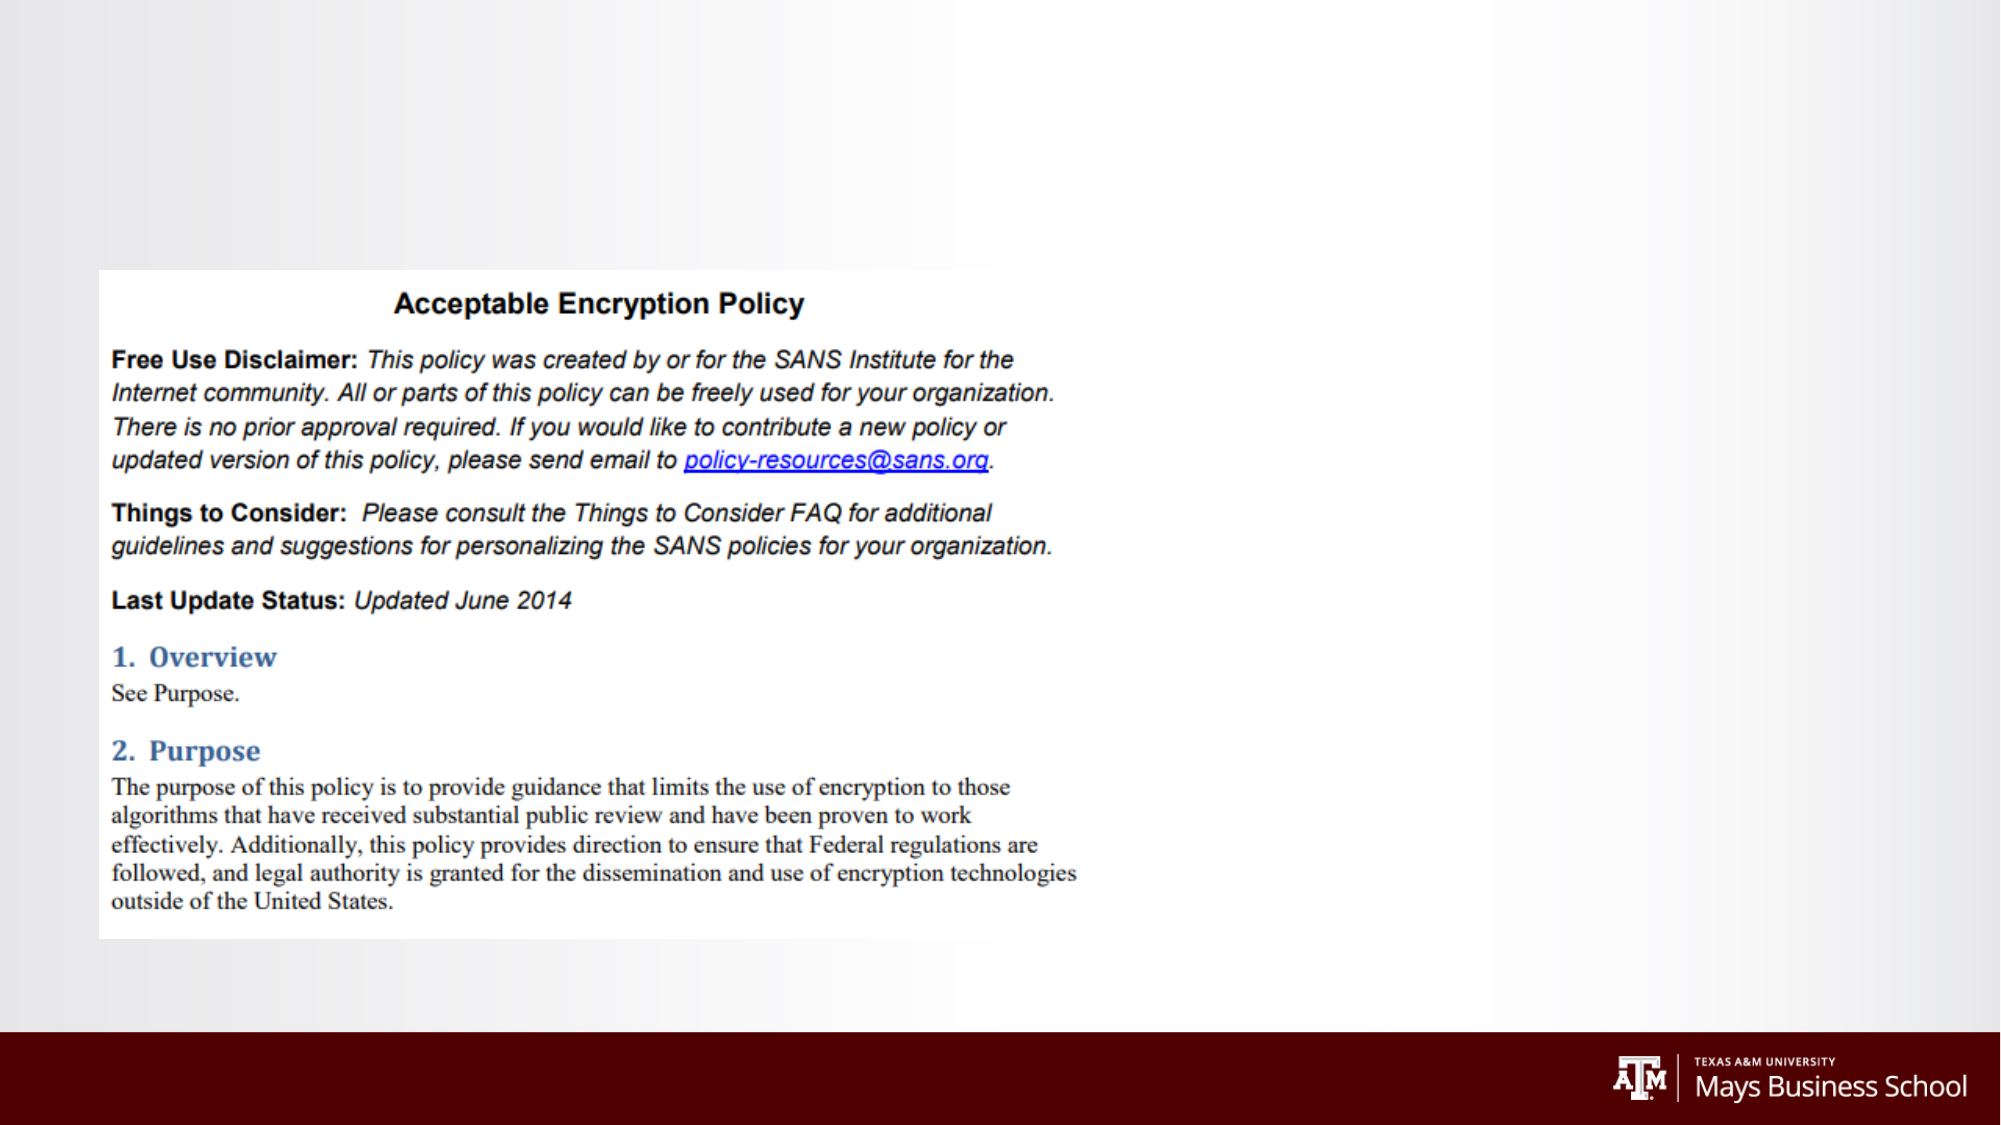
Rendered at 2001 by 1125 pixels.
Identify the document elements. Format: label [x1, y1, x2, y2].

picture [0, 0, 2001, 1125]
list [99, 269, 1097, 939]
